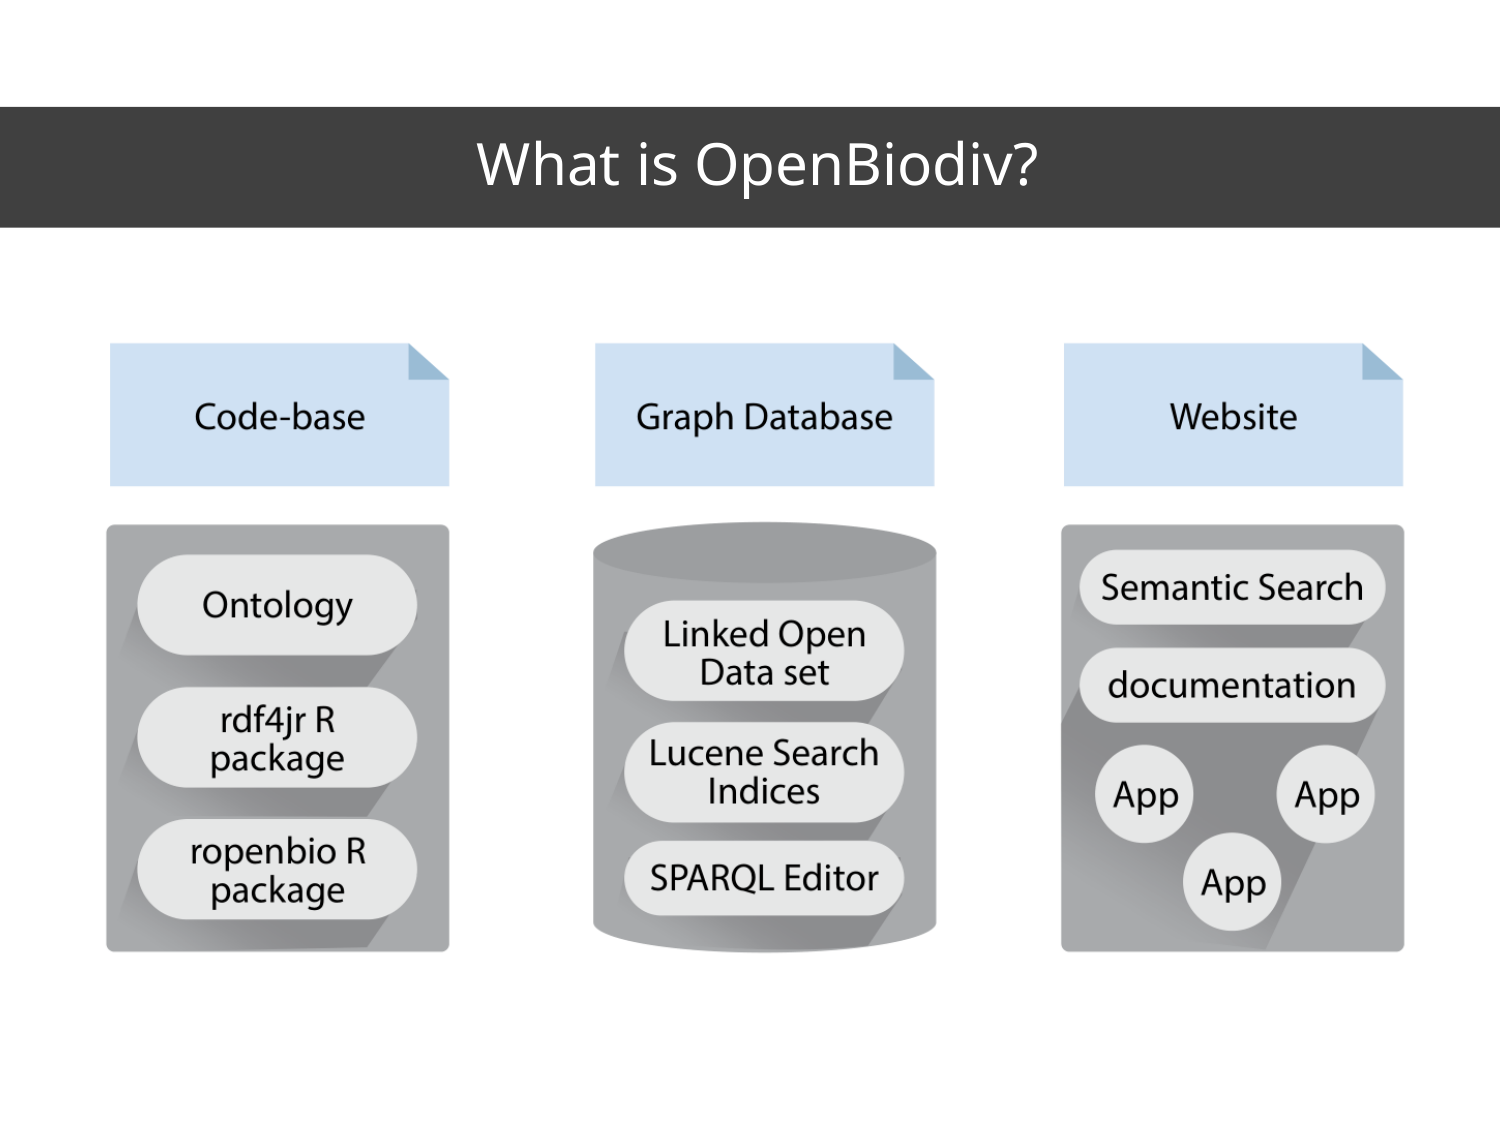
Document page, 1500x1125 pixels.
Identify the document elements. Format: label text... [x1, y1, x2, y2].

text_box [0, 0, 1500, 106]
text_box [0, 106, 1500, 229]
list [79, 299, 1421, 971]
title What is OpenBiodiv? [68, 105, 1448, 228]
text_box [0, 229, 1500, 1125]
